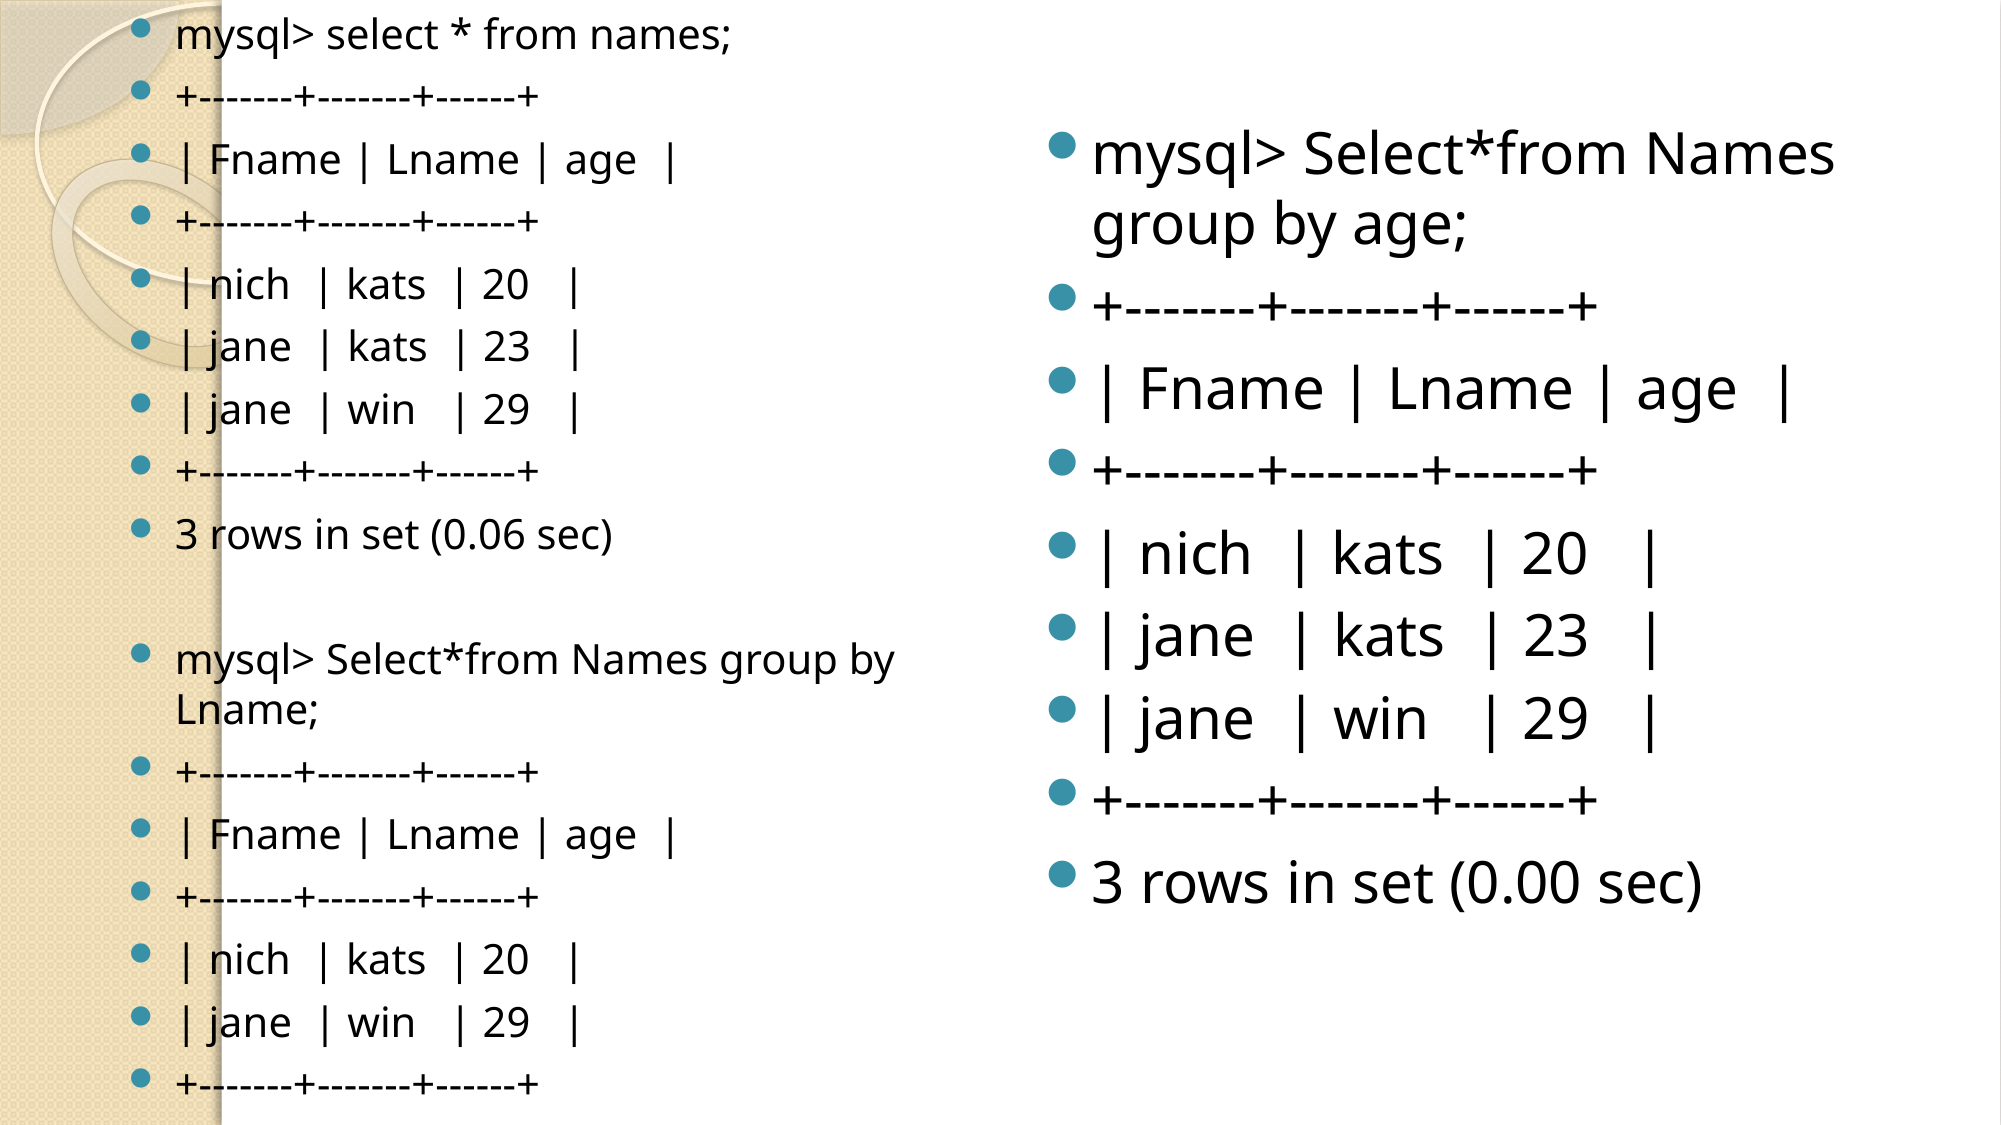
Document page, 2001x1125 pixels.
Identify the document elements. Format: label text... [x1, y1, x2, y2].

list mysql> select * from names; +-------+-------+------+ | Fname | Lname | age | +-------+-------+------+ | nich | kats | 20 | | jane | kats | 23 | | jane | win | 29 | +-------+-------+------+ 3 rows in set (0.06 sec) mysql> Select*from Names group by Lname; +-------+-------+------+ | Fname | Lname | age | +-------+-------+------+ | nich | kats | 20 | | jane | win | 29 | +-------+-------+------+ 2 rows in set (0.00 sec) [99, 0, 989, 1043]
list mysql> Select*from Names group by age; +-------+-------+------+ | Fname | Lname | age | +-------+-------+------+ | nich | kats | 20 | | jane | kats | 23 | | jane | win | 29 | +-------+-------+------+ 3 rows in set (0.00 sec) [1016, 109, 1900, 1043]
